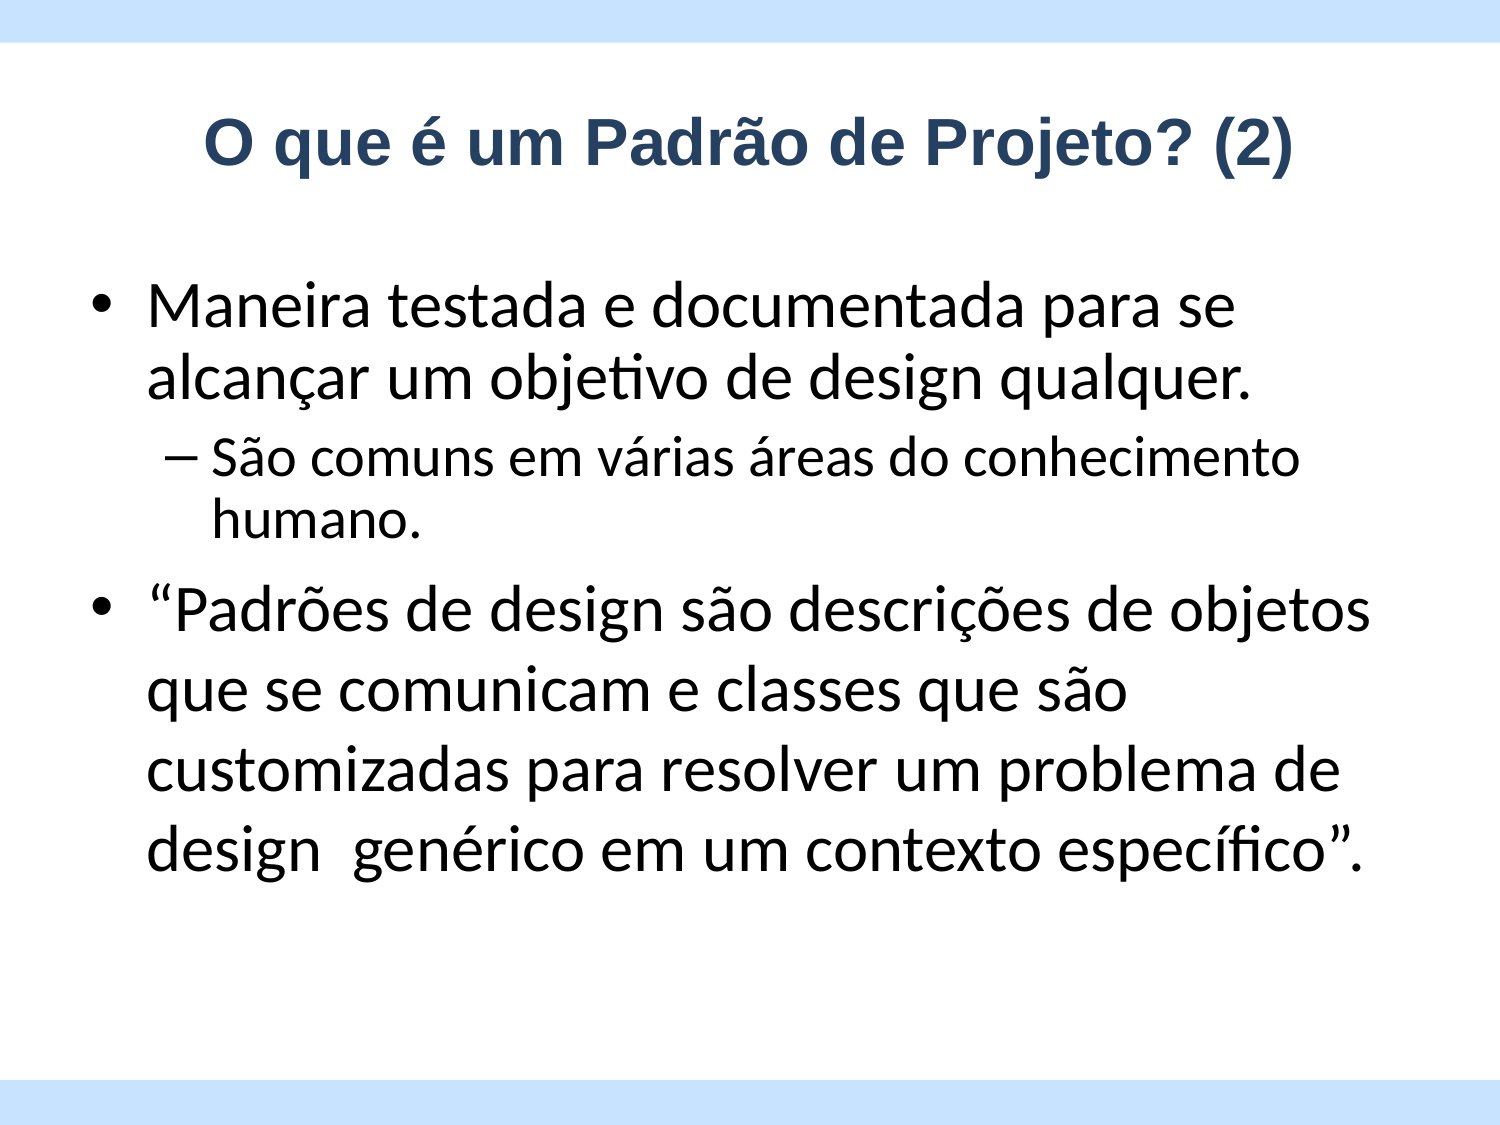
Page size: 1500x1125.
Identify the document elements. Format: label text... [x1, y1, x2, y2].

list Maneira testada e documentada para se alcançar um objetivo de design qualquer. São comuns em várias áreas do conhecimento humano. “Padrões de design são descrições de objetos que se comunicam e classes que são customizadas para resolver um problema de design genérico em um contexto específico”. [75, 262, 1425, 1005]
title O que é um Padrão de Projeto? (2) [75, 45, 1425, 233]
